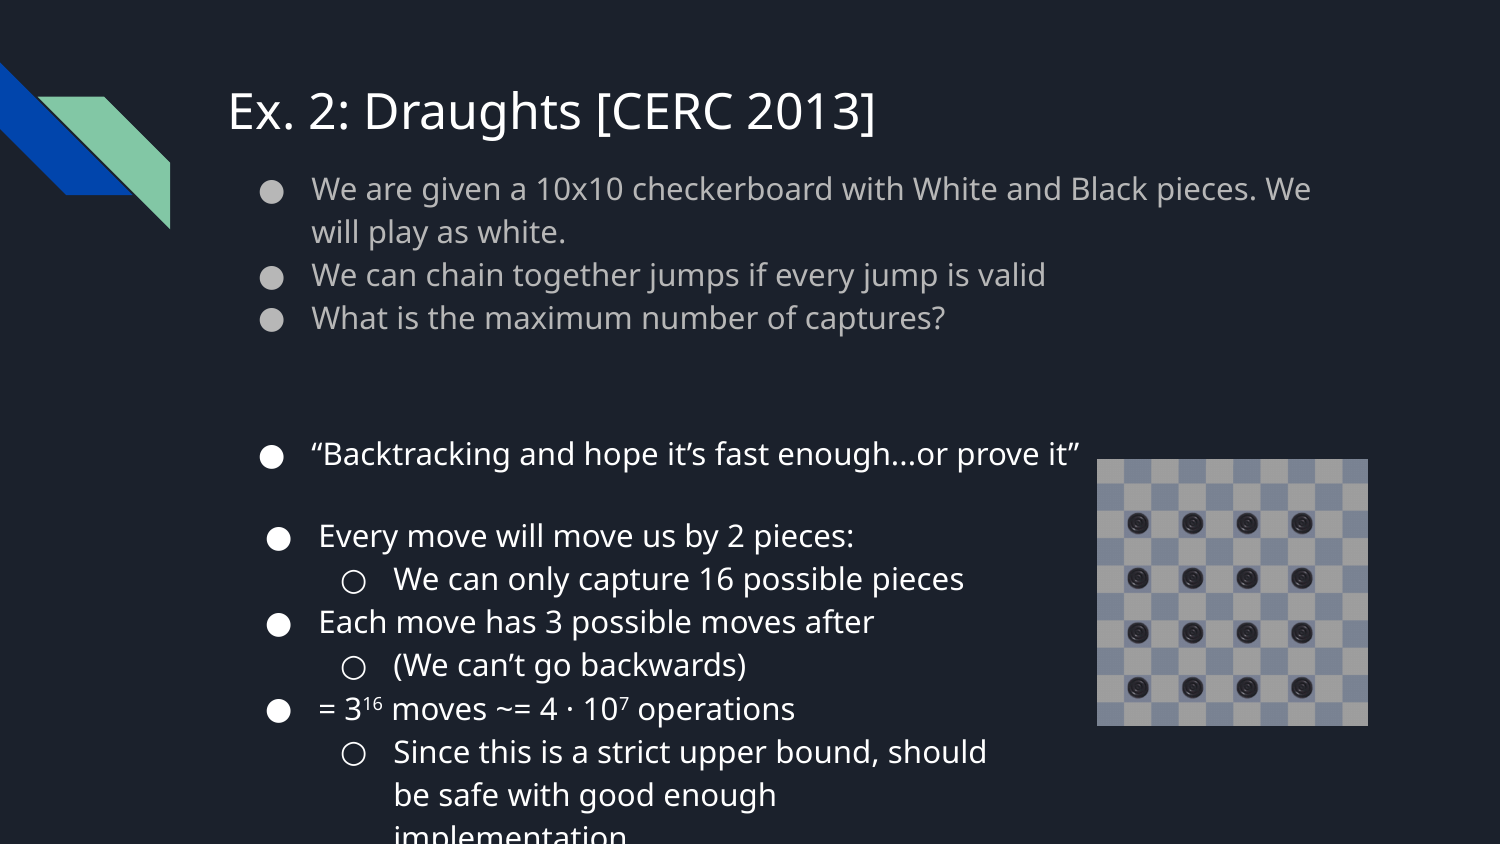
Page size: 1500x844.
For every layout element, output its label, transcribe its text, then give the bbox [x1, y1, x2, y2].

list We are given a 10x10 checkerboard with White and Black pieces. We will play as white. We can chain together jumps if every jump is valid What is the maximum number of captures? “Backtracking and hope it’s fast enough...or prove it” [221, 148, 1376, 653]
text_box Every move will move us by 2 pieces: We can only capture 16 possible pieces Each move has 3 possible moves after (We can’t go backwards) = 316 moves ~= 4 · 107 operations Since this is a strict upper bound, should be safe with good enough implementation [228, 495, 1035, 844]
title Ex. 2: Draughts [CERC 2013] [212, 64, 1368, 215]
picture [1097, 459, 1368, 726]
